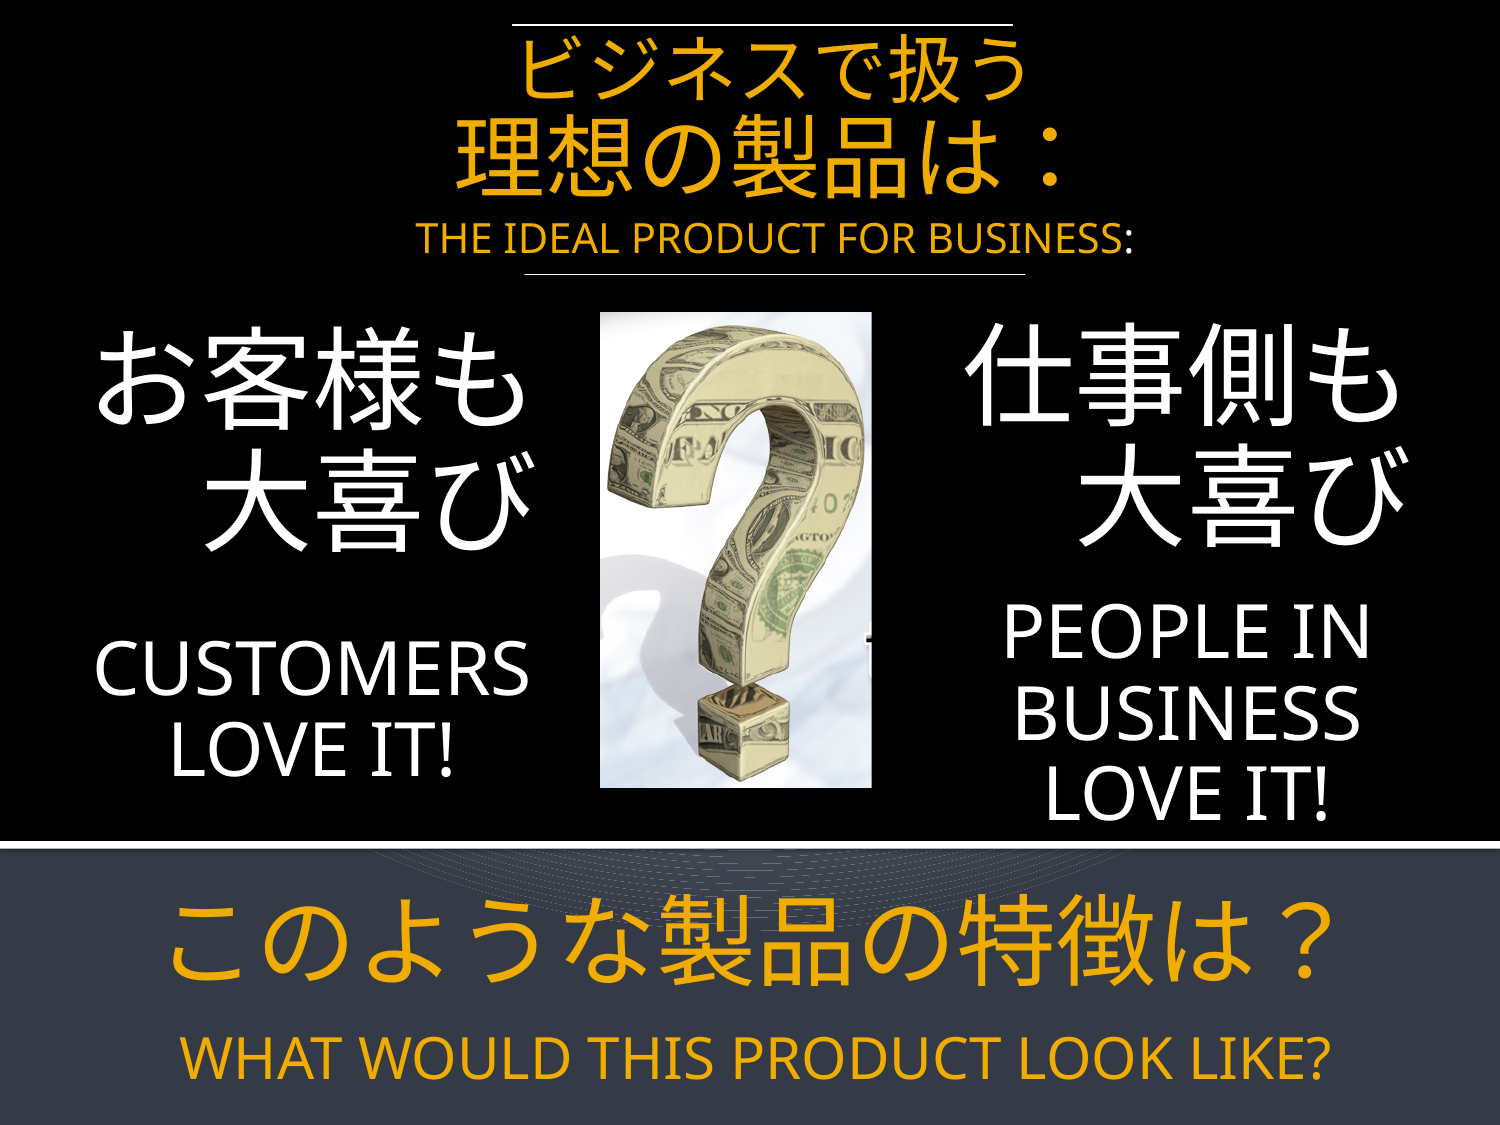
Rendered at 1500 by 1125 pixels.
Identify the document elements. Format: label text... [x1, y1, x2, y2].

text_box お客様も 大喜び CUSTOMERS LOVE IT! [24, 317, 600, 800]
text_box ビジネスで扱う 理想の製品は： THE IDEAL PRODUCT FOR BUSINESS: [387, 15, 1163, 269]
picture [599, 312, 872, 788]
text_box このような製品の特徴は？ WHAT WOULD THIS PRODUCT LOOK LIKE? [62, 884, 1450, 1100]
text_box 仕事側も 大喜び PEOPLE IN BUSINESS LOVE IT! [900, 312, 1475, 845]
